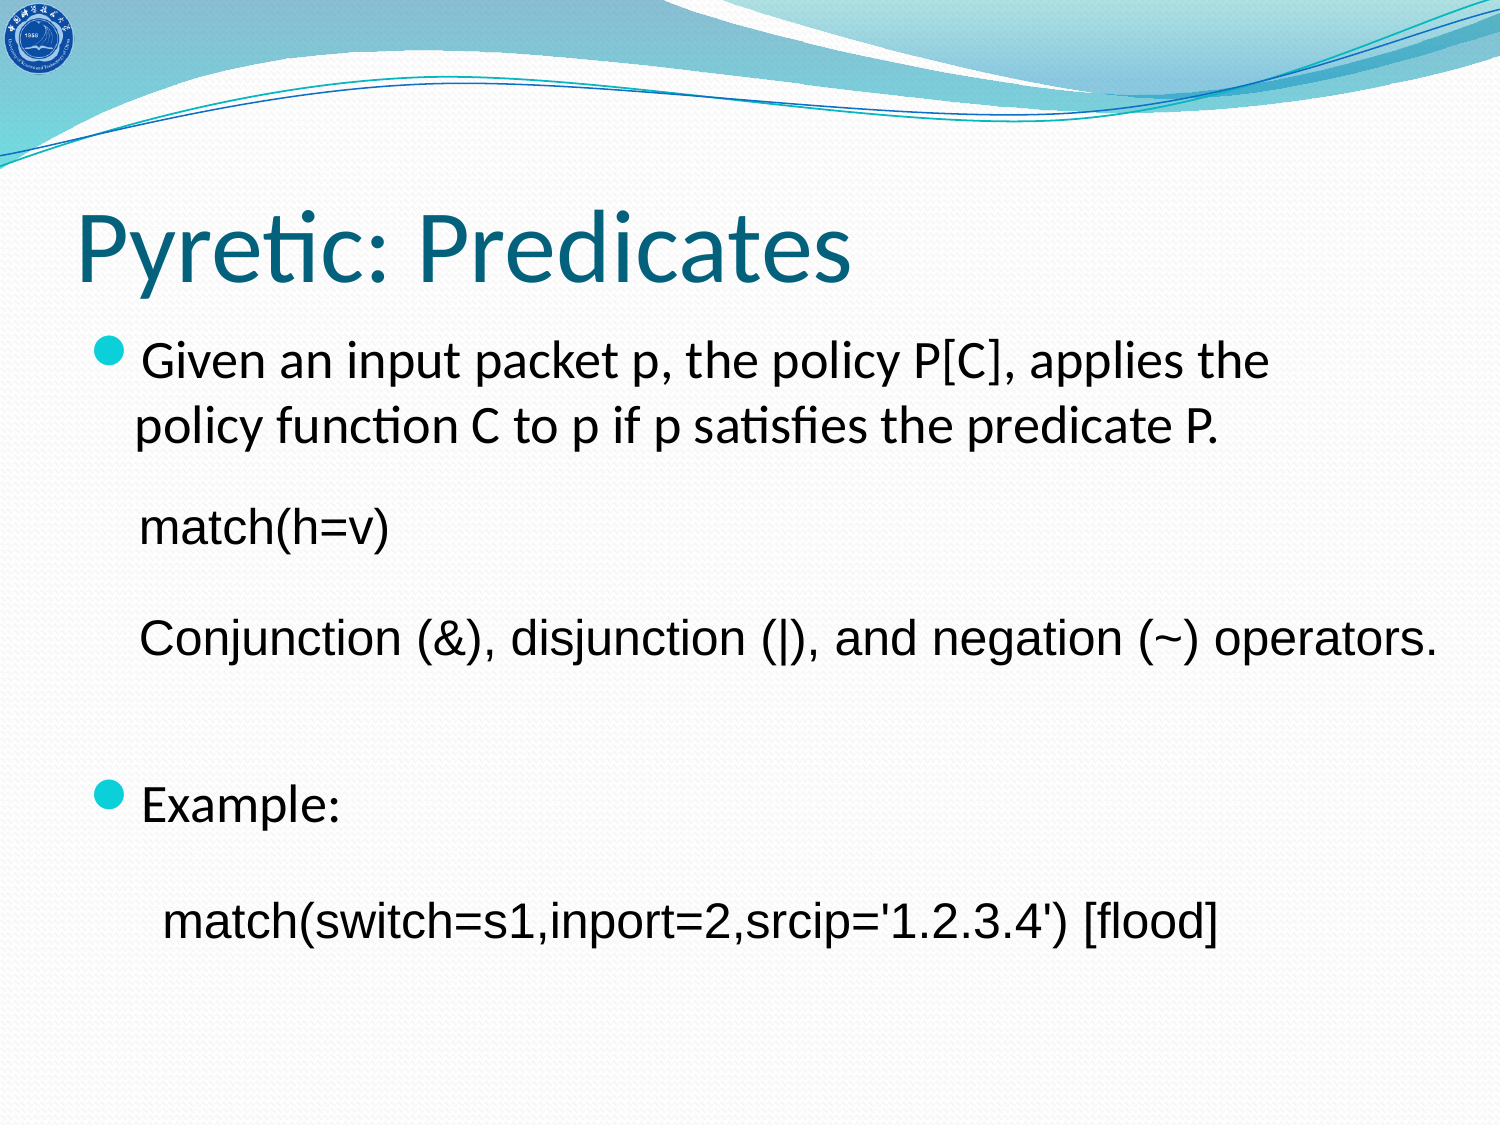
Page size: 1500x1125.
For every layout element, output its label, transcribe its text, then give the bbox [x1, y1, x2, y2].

list Given an input packet p, the policy P[C], applies the policy function C to p if p satisfies the predicate P. Example: [75, 317, 1425, 1038]
text_box match(h=v) [123, 486, 435, 562]
text_box match(switch=s1,inport=2,srcip='1.2.3.4') [flood] [147, 881, 1247, 957]
picture [0, 0, 77, 77]
text_box Conjunction (&), disjunction (|), and negation (~) operators. [123, 597, 1500, 673]
title Pyretic: Predicates [75, 115, 1425, 303]
